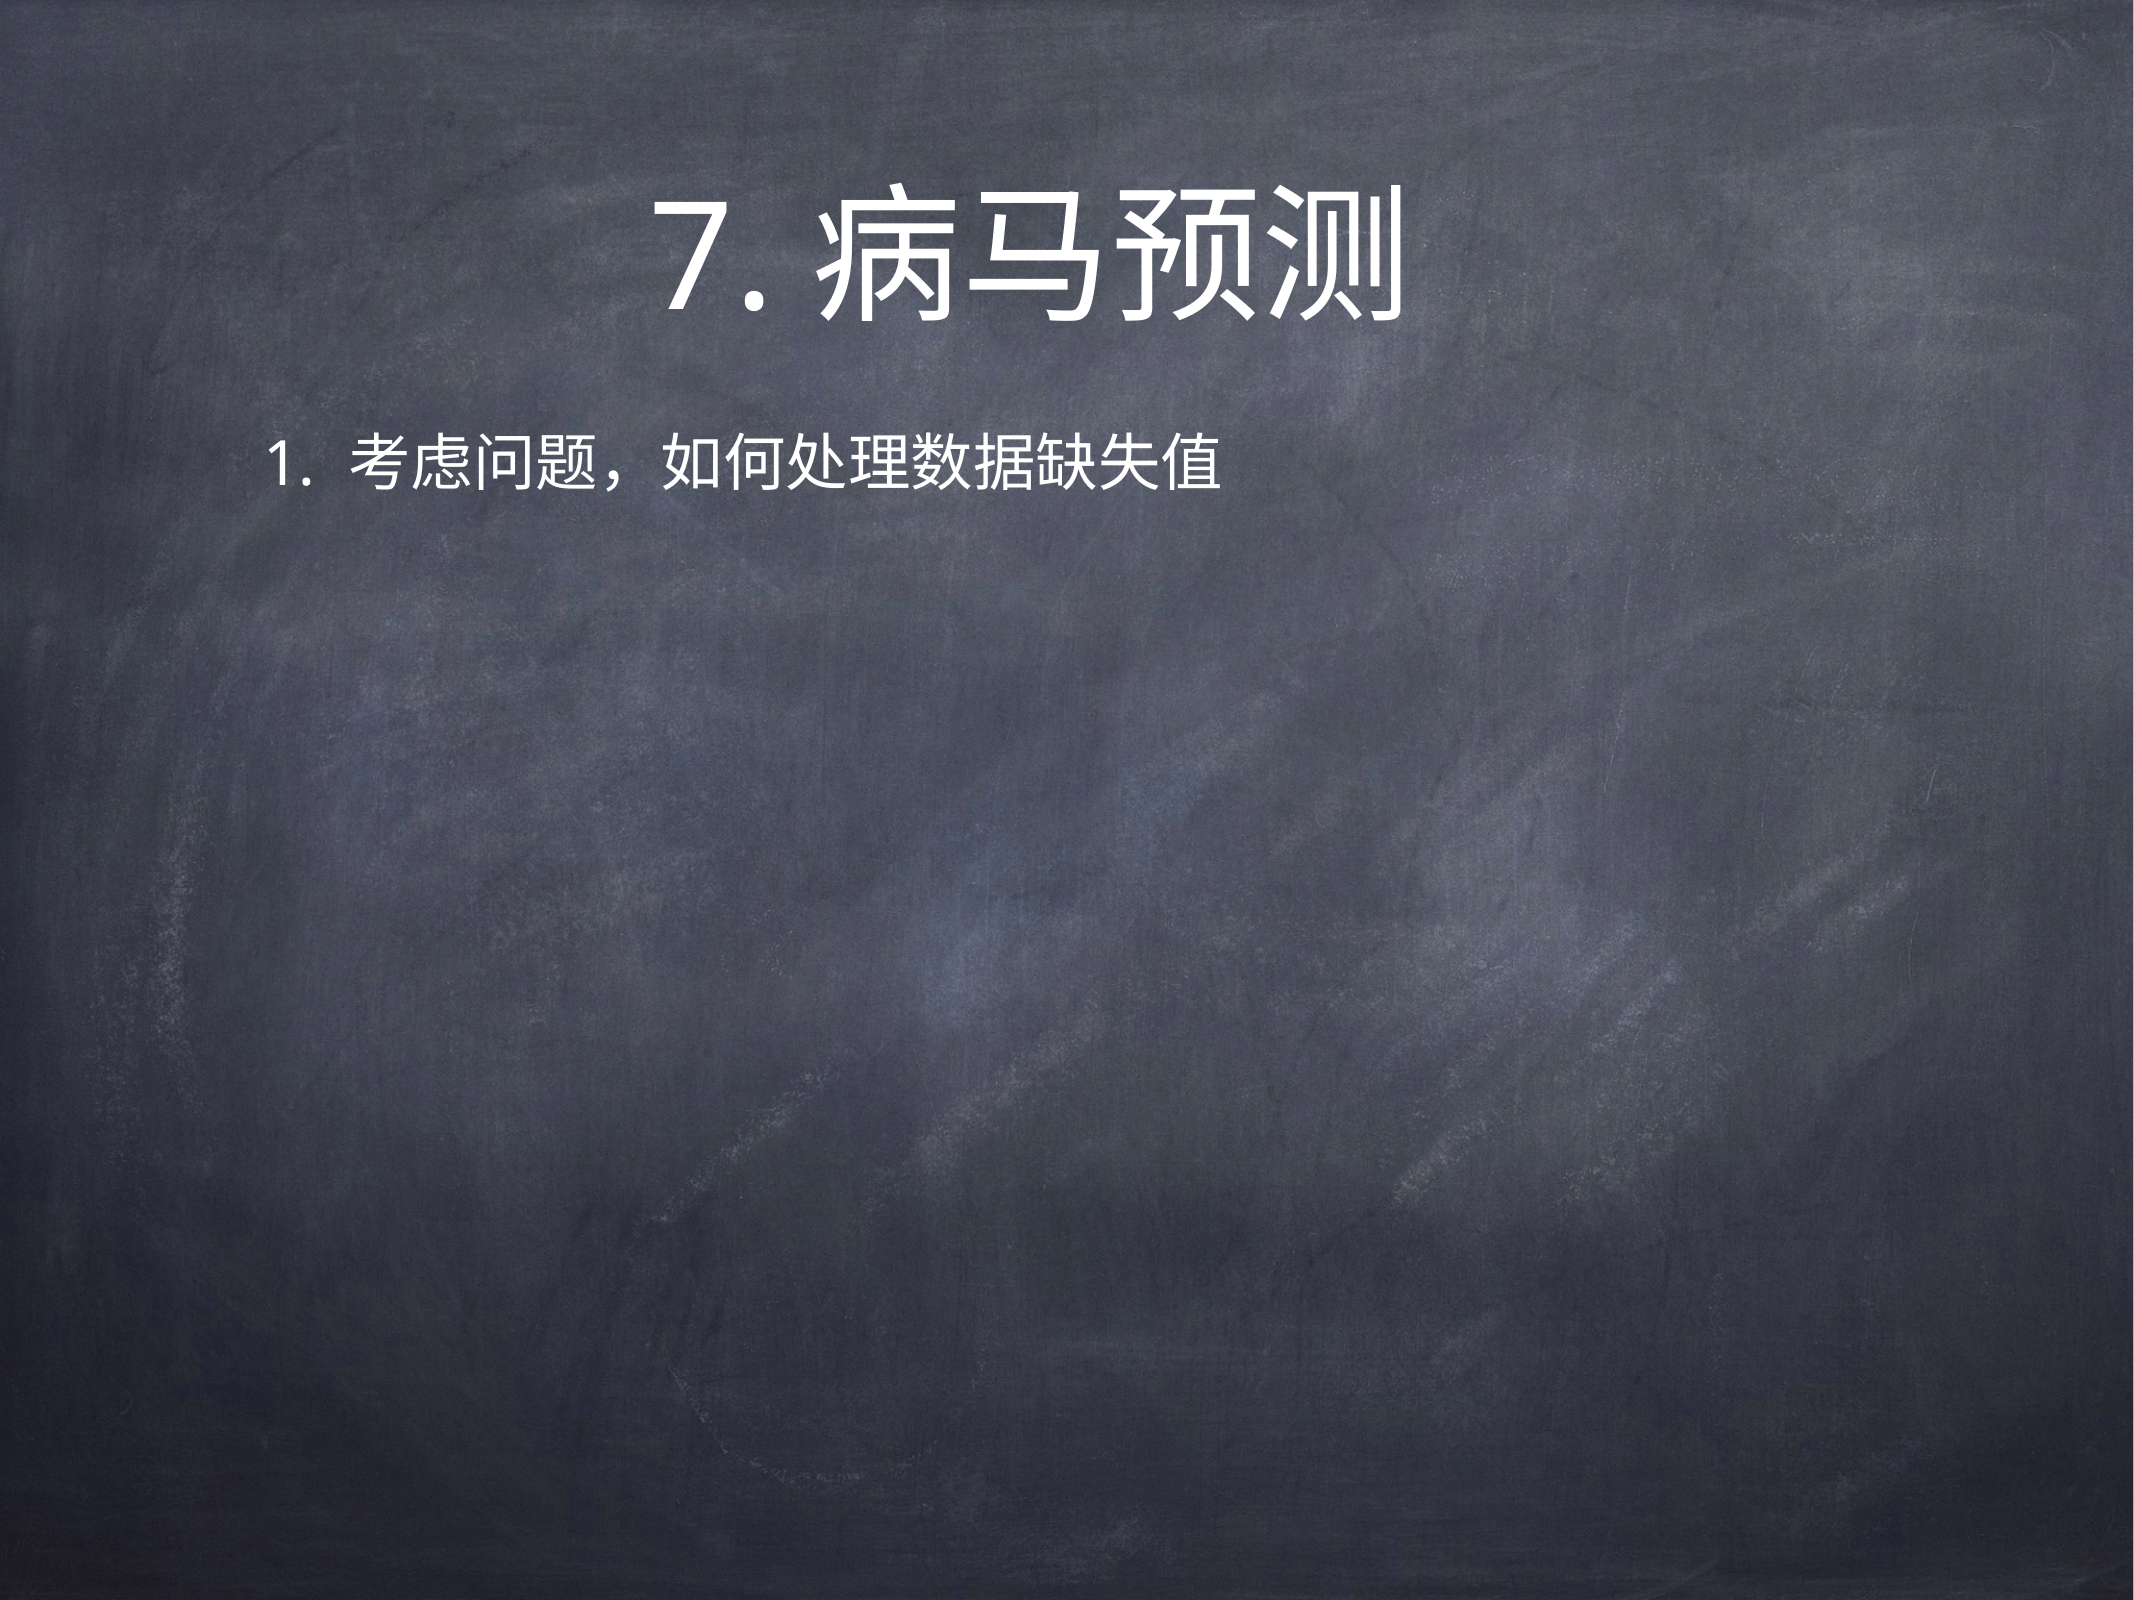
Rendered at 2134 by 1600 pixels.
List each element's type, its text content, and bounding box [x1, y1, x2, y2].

text_box 考虑问题，如何处理数据缺失值 [255, 414, 1232, 656]
picture [0, 0, 2134, 1600]
title 7.病马预测 [171, 41, 1889, 459]
